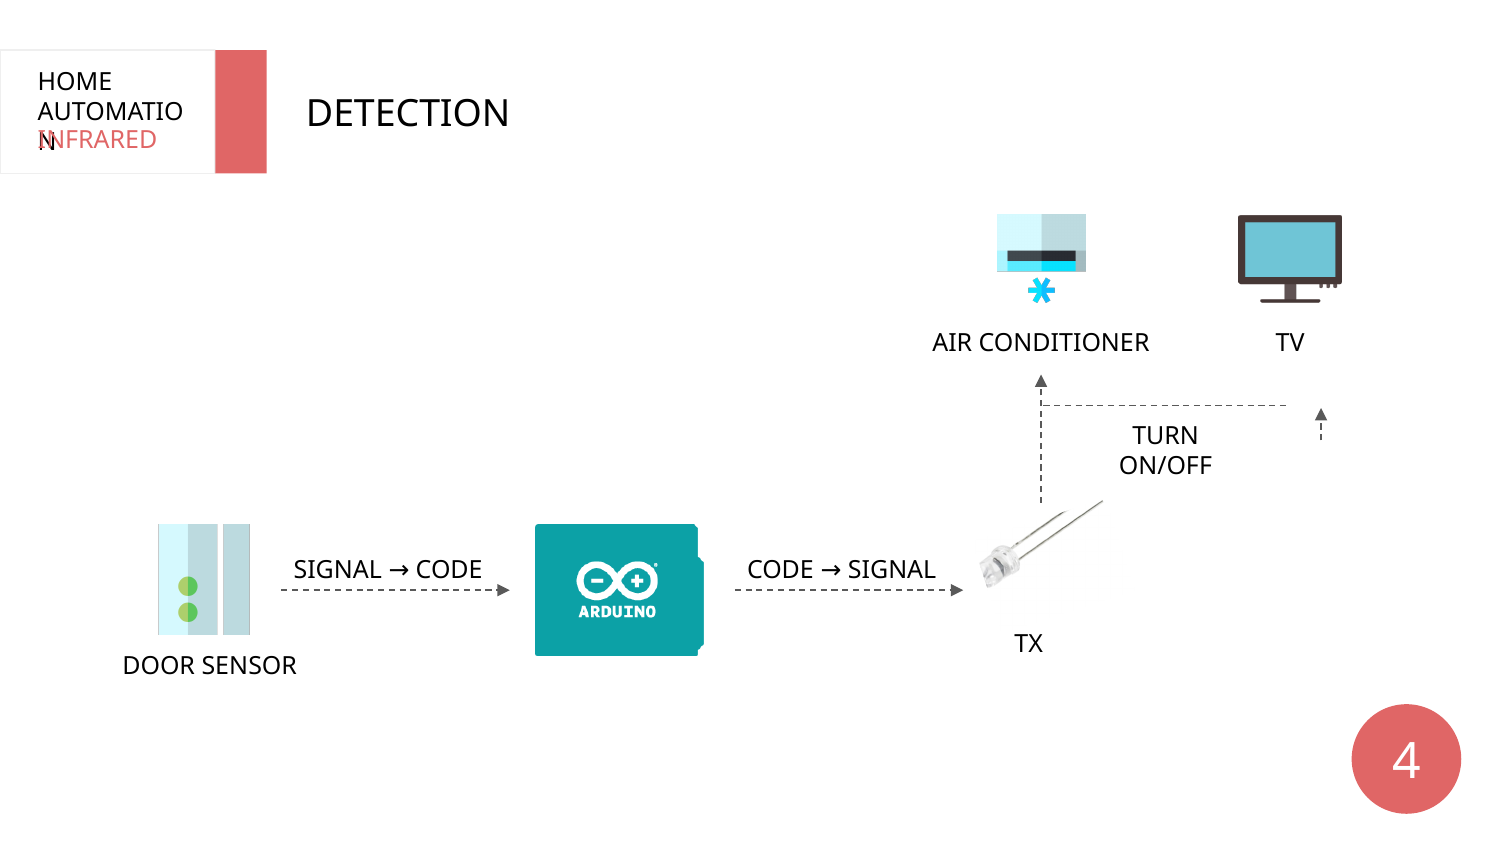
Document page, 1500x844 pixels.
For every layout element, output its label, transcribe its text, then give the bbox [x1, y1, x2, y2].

text_box [290, 57, 586, 146]
text_box TURN ON/OFF [1068, 413, 1263, 459]
text_box INFRARED [22, 108, 192, 162]
picture [534, 524, 704, 656]
text_box [0, 50, 215, 174]
picture [148, 524, 260, 635]
text_box [215, 50, 267, 174]
text_box TV [1159, 311, 1421, 365]
picture [997, 214, 1086, 303]
text_box SIGNAL → CODE [266, 538, 510, 592]
text_box DOOR SENSOR [79, 634, 341, 688]
text_box AIR CONDITIONER [910, 311, 1159, 365]
text_box DETECTION [290, 73, 538, 162]
picture [1238, 206, 1342, 311]
text_box 4 [1351, 704, 1462, 814]
text_box CODE → SIGNAL [720, 538, 964, 592]
text_box HOME AUTOMATION [22, 50, 215, 118]
text_box TX [907, 612, 1151, 666]
picture [972, 498, 1134, 633]
